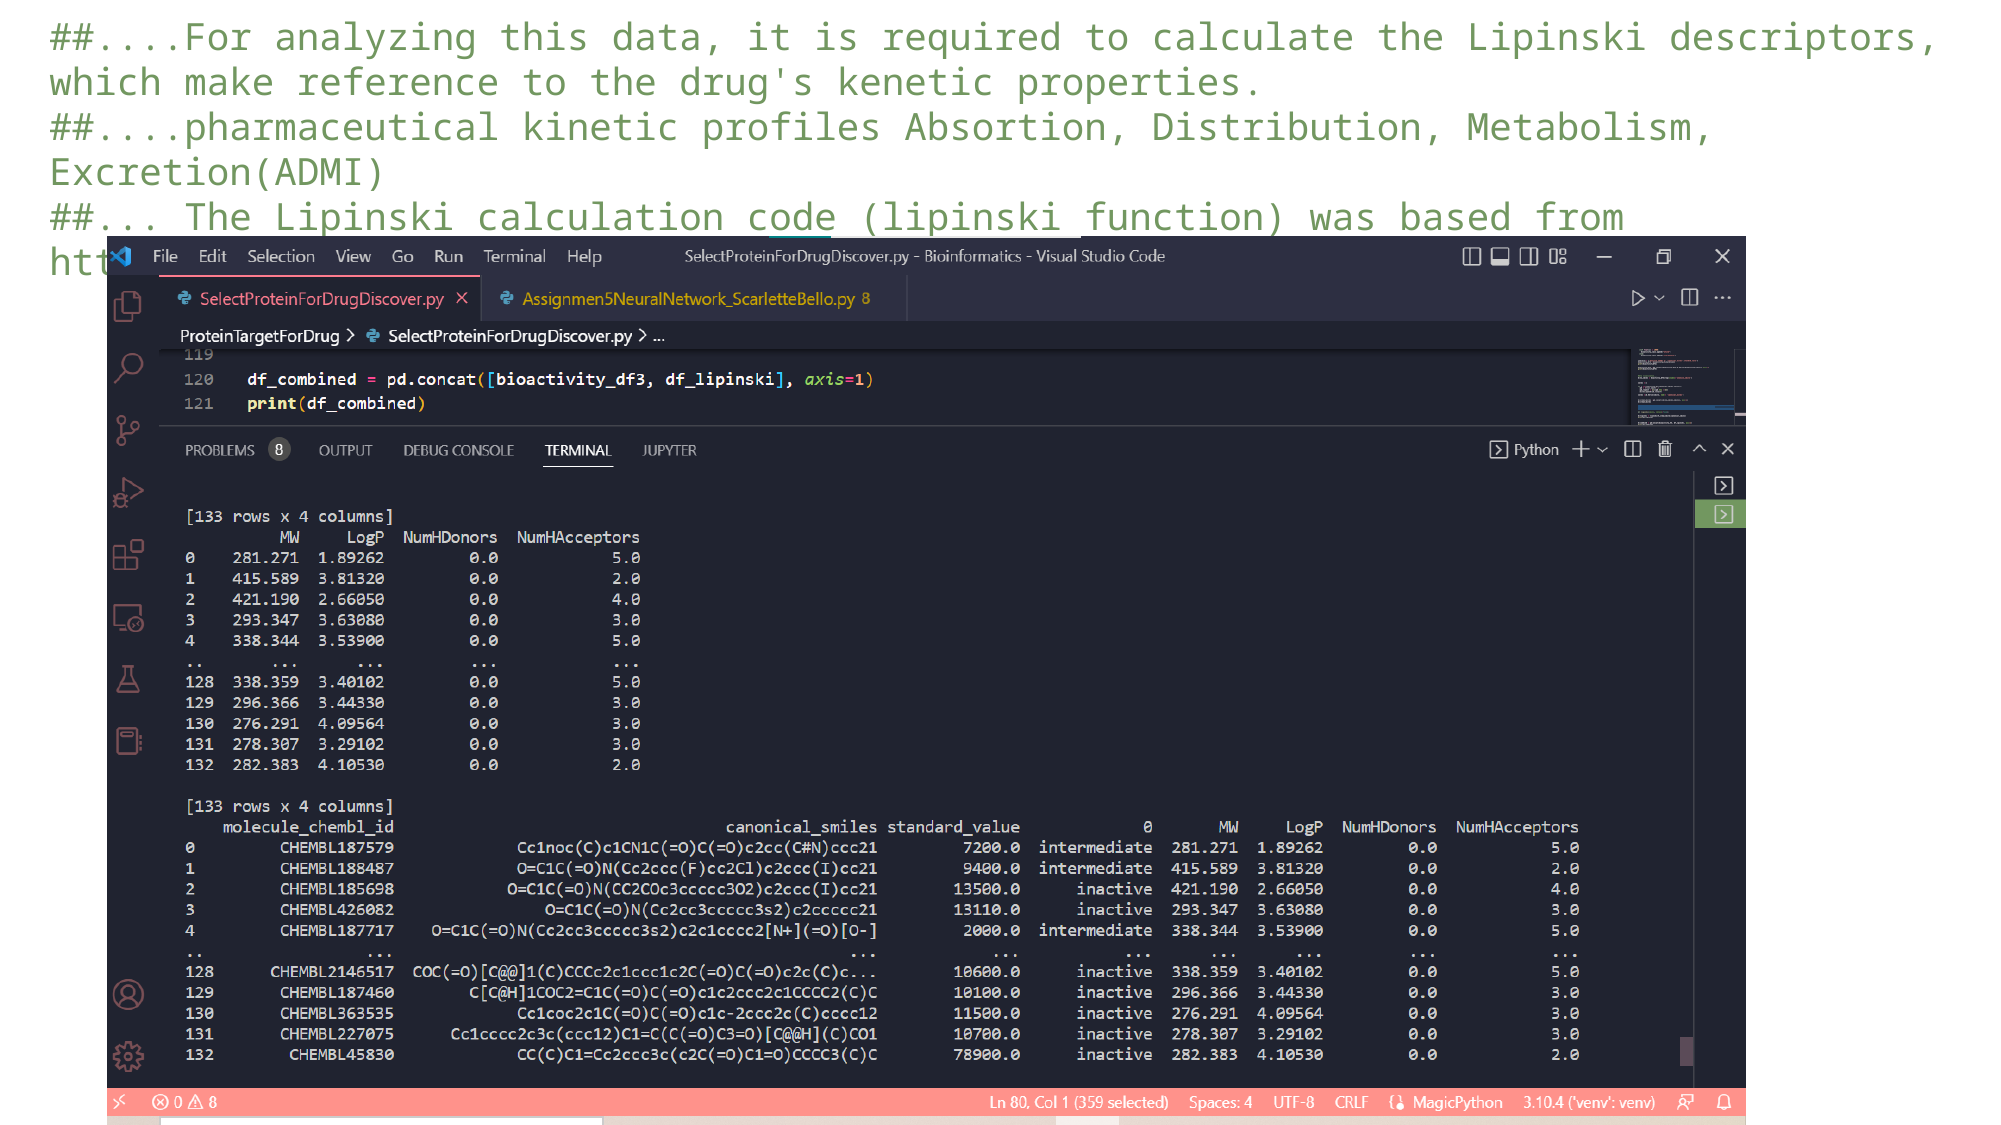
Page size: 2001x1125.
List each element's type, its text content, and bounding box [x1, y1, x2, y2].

text_box ##....For analyzing this data, it is required to calculate the Lipinski descriptors, which make reference to the drug's kenetic properties. ##....pharmaceutical kinetic profiles Absortion, Distribution, Metabolism, Excretion(ADMI) ##... The Lipinski calculation code (lipinski function) was based from https://codeocean.com/, open source library resource [34, 5, 1966, 336]
picture [107, 236, 1746, 1125]
